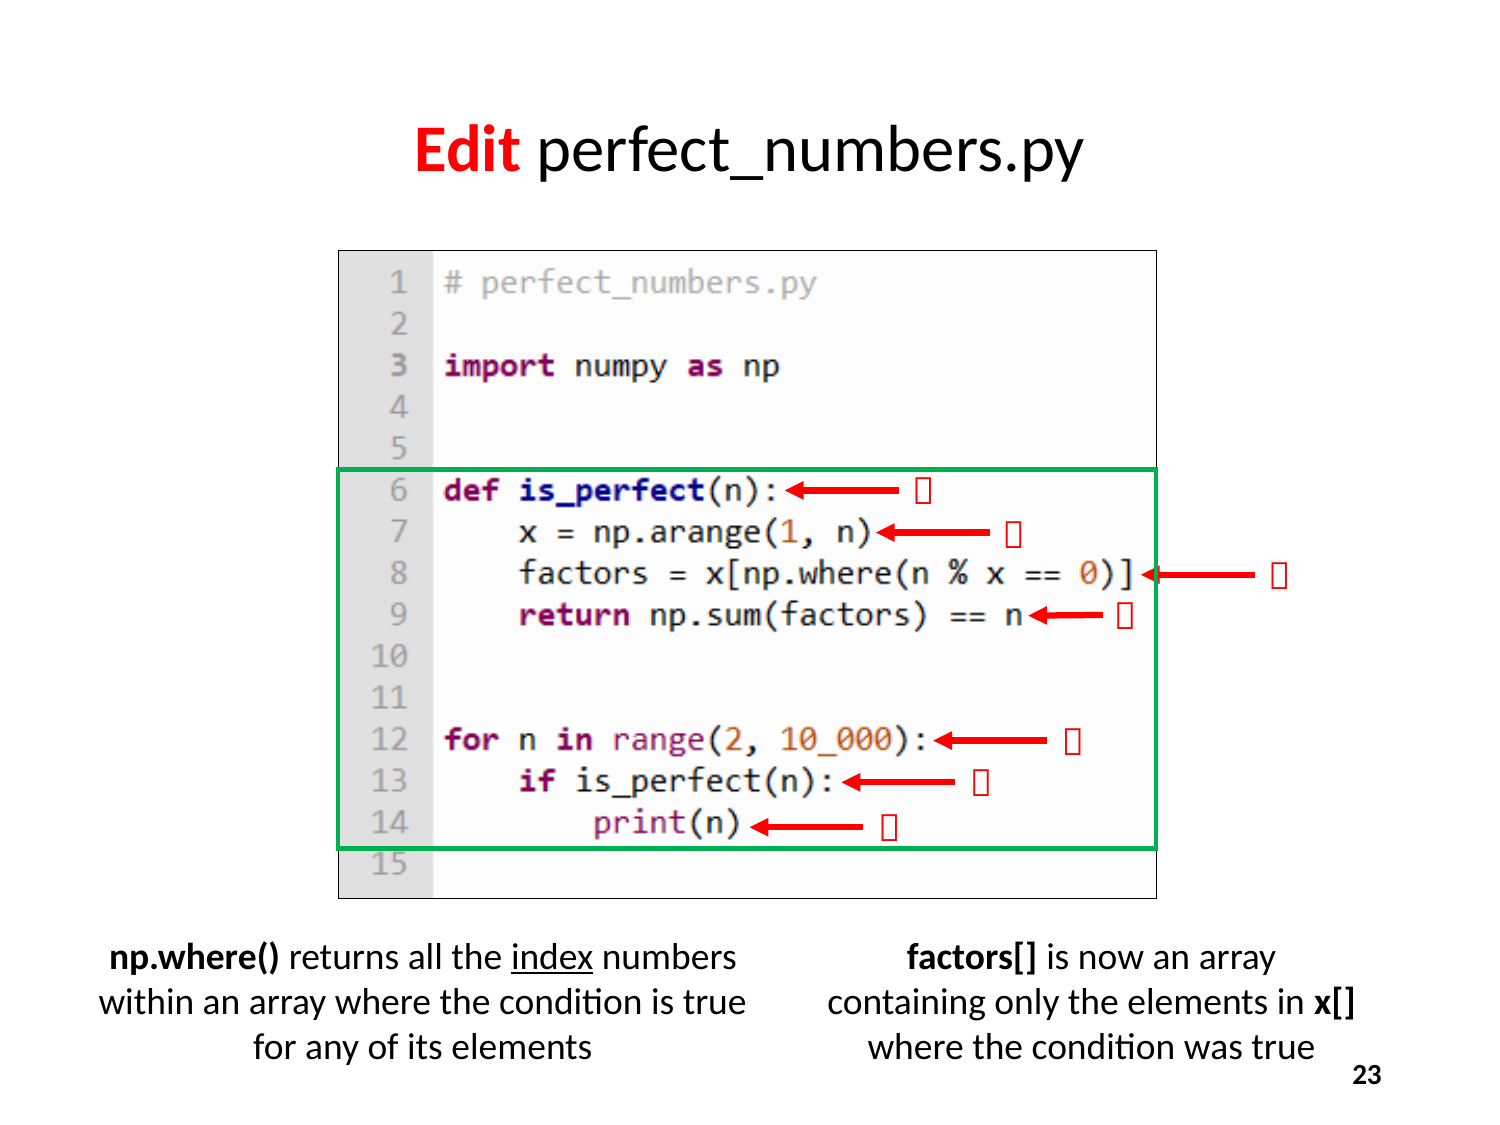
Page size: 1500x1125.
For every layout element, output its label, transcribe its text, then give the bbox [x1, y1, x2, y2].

title Edit perfect_numbers.py [103, 59, 1397, 241]
picture [338, 250, 1157, 899]
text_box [933, 710, 1110, 771]
text_box factors[] is now an array containing only the elements in x[] where the condition was true [809, 924, 1374, 1075]
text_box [784, 460, 961, 521]
slide_number 23 [1059, 1042, 1397, 1103]
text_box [1028, 584, 1162, 646]
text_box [749, 796, 927, 857]
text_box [841, 751, 1019, 813]
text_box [875, 504, 1051, 565]
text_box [1140, 544, 1317, 606]
text_box np.where() returns all the index numbers within an array where the condition is true for any of its elements [74, 924, 772, 1075]
